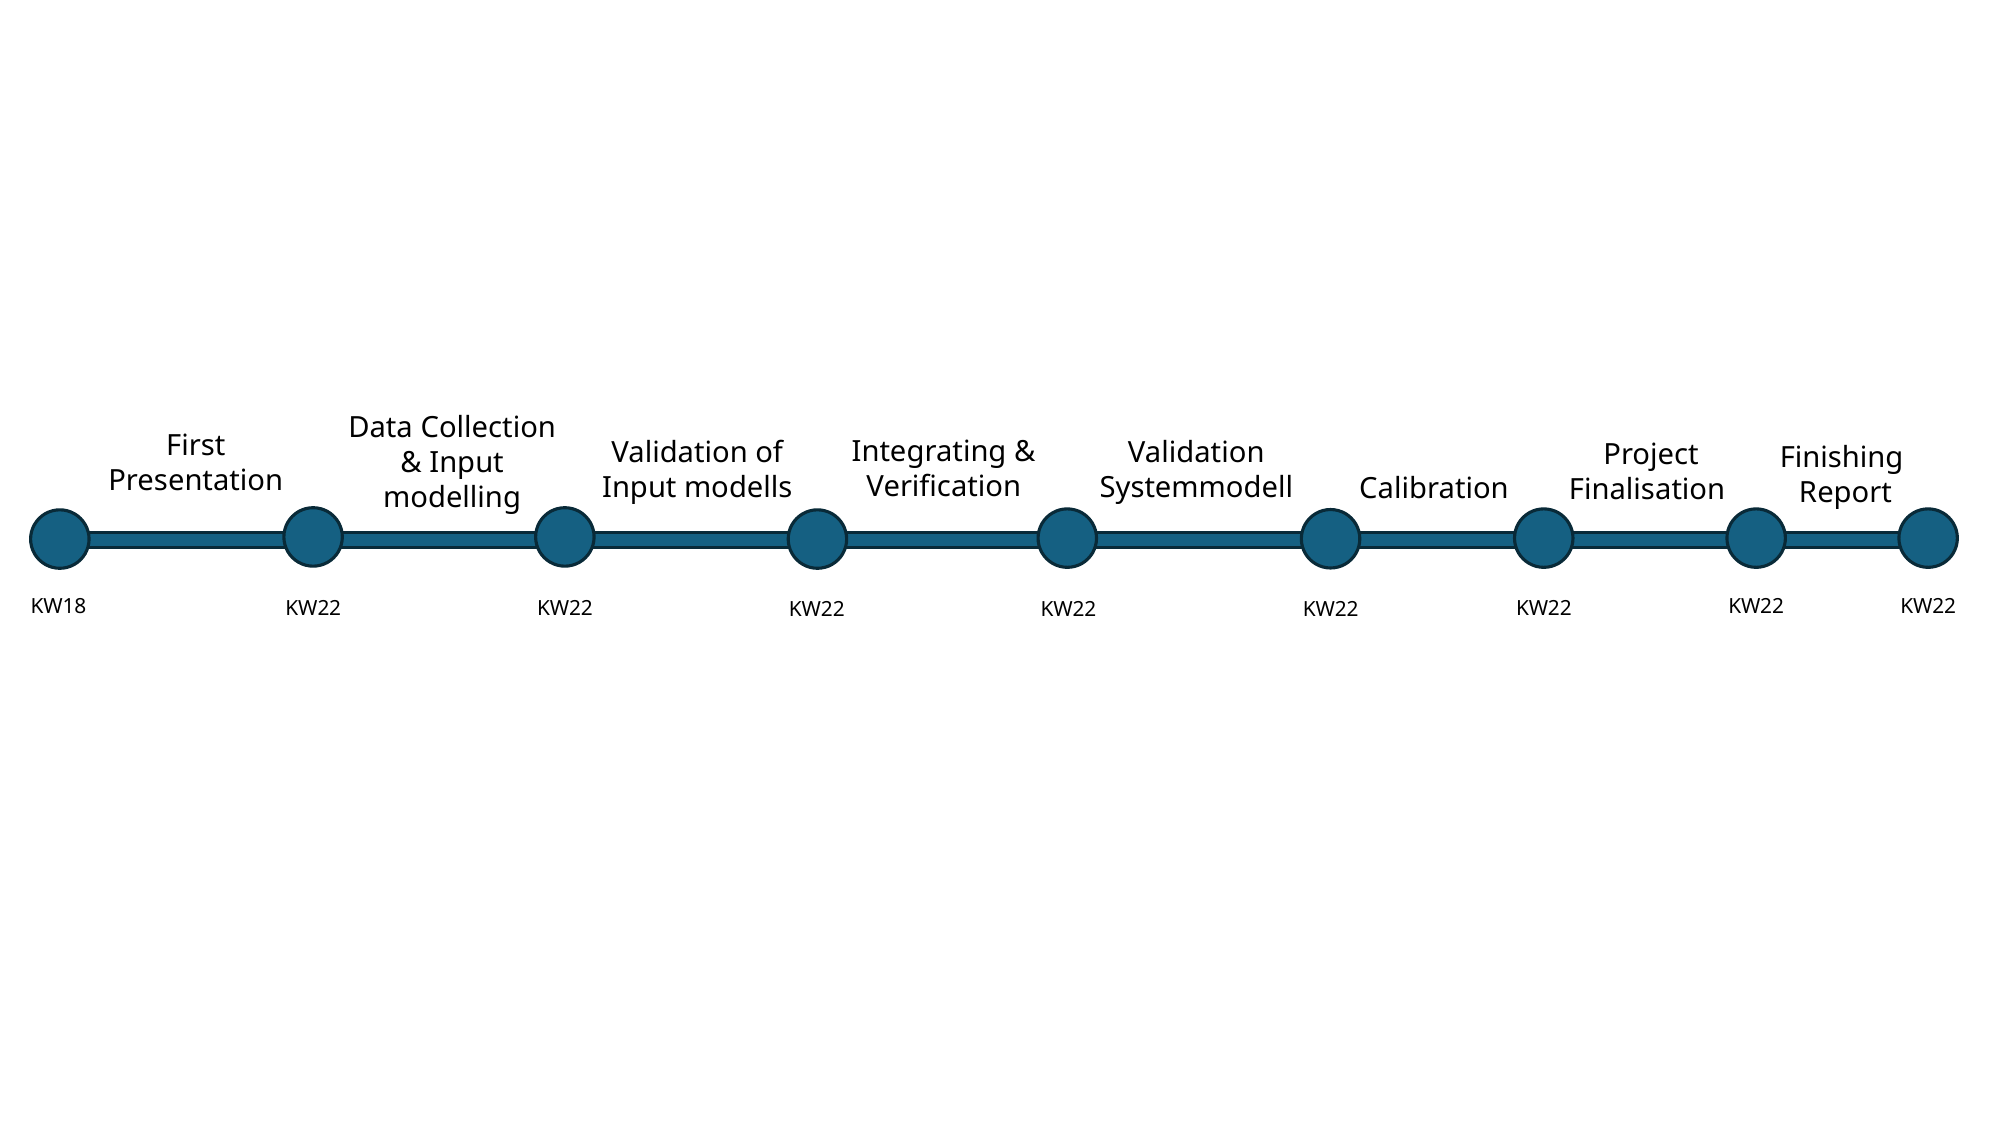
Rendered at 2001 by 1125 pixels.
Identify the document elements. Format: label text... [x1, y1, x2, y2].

text_box KW22 [1256, 587, 1405, 628]
text_box [1573, 531, 1727, 549]
text_box Finishing Report [1722, 430, 1961, 516]
text_box KW22 [1682, 585, 1830, 626]
text_box Data Collection & Input modelling [333, 400, 571, 521]
text_box Validation of Input modells [578, 426, 817, 512]
text_box [29, 508, 91, 570]
text_box KW22 [491, 586, 639, 627]
text_box Integrating & Verification [824, 424, 1063, 510]
text_box [90, 531, 284, 549]
text_box [1097, 531, 1301, 549]
text_box [1036, 507, 1099, 569]
text_box KW18 [0, 585, 132, 626]
text_box [342, 531, 536, 549]
text_box [1360, 531, 1514, 549]
text_box KW22 [239, 586, 387, 627]
text_box [534, 506, 596, 568]
text_box [786, 508, 849, 570]
text_box KW22 [1854, 585, 2000, 625]
text_box [594, 531, 788, 549]
text_box [1786, 531, 1899, 549]
text_box First Presentation [77, 418, 315, 504]
text_box KW22 [994, 588, 1142, 628]
text_box Validation Systemmodell [1077, 426, 1316, 512]
text_box Calibration [1315, 461, 1532, 512]
text_box [1725, 516, 1787, 569]
text_box [1299, 507, 1362, 570]
text_box KW22 [1470, 586, 1618, 627]
text_box [282, 506, 344, 568]
text_box [1512, 507, 1575, 569]
text_box Project Finalisation [1532, 427, 1770, 513]
text_box [1897, 516, 1959, 569]
text_box [847, 531, 1038, 549]
text_box KW22 [743, 587, 891, 628]
